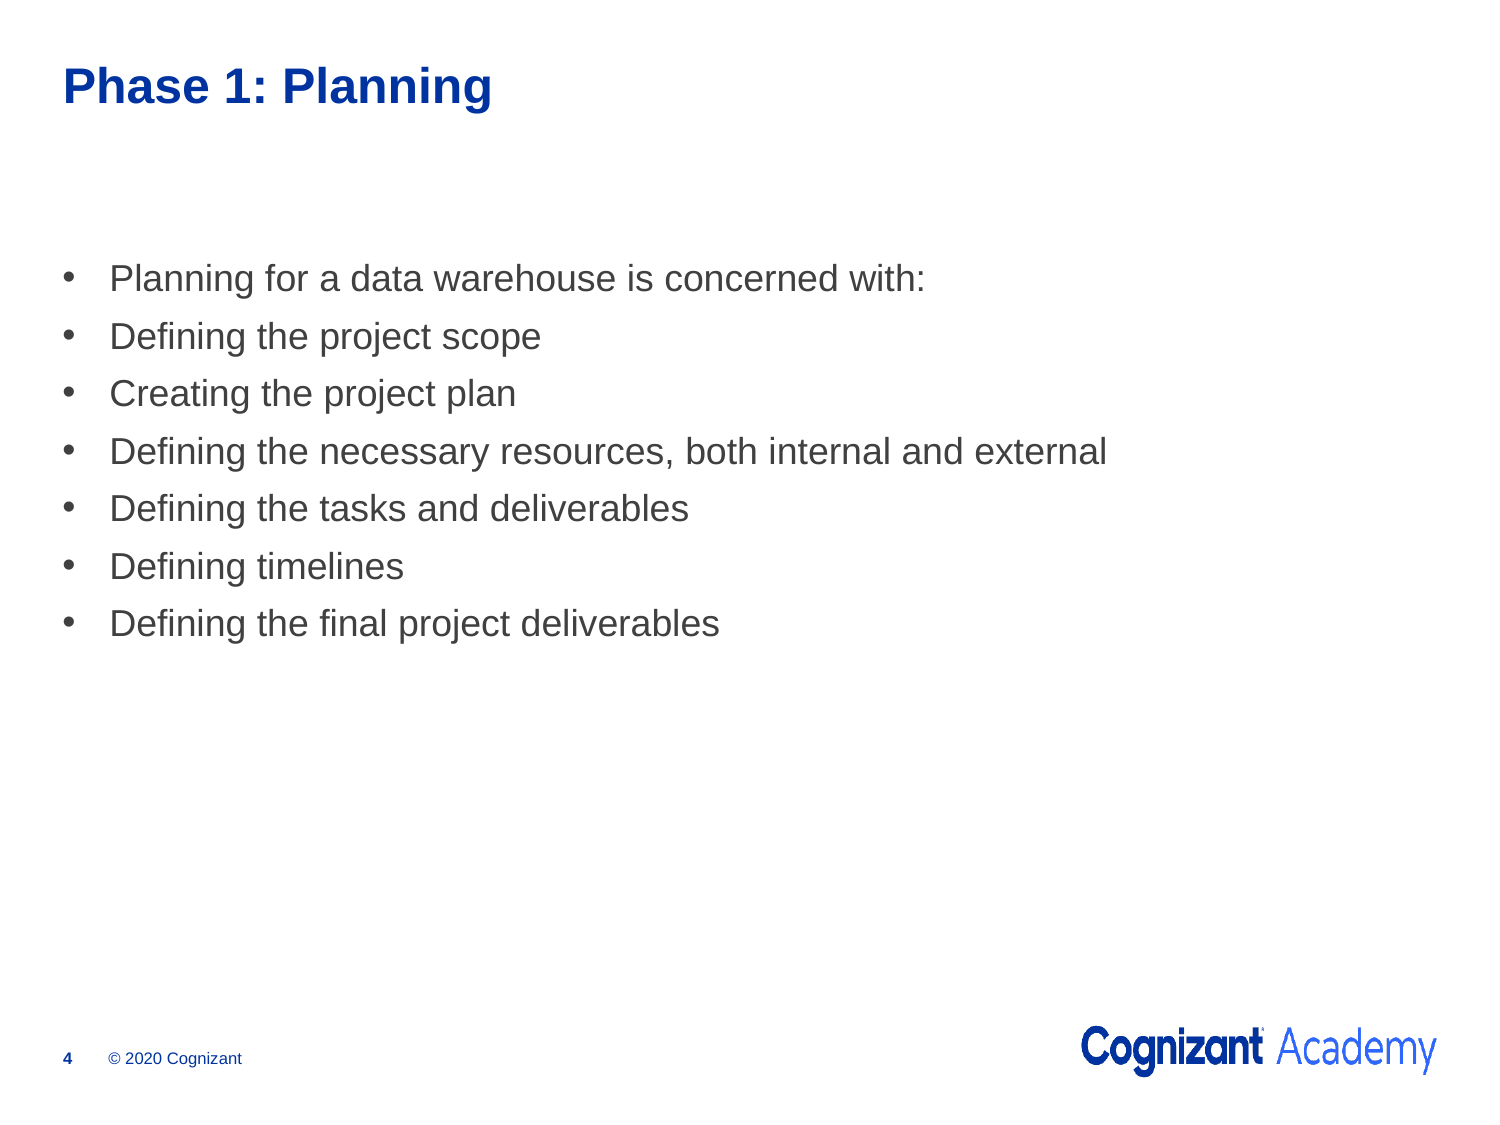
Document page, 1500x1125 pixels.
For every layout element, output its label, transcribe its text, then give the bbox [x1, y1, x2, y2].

slide_number 4 [63, 1047, 101, 1068]
list Planning for a data warehouse is concerned with: Defining the project scope Creating the project plan Defining the necessary resources, both internal and external Defining the tasks and deliverables Defining timelines Defining the final project deliverables [62, 254, 1444, 979]
title Phase 1: Planning [63, 60, 1444, 196]
picture [1058, 989, 1460, 1109]
footer © 2020 Cognizant [108, 1026, 859, 1068]
